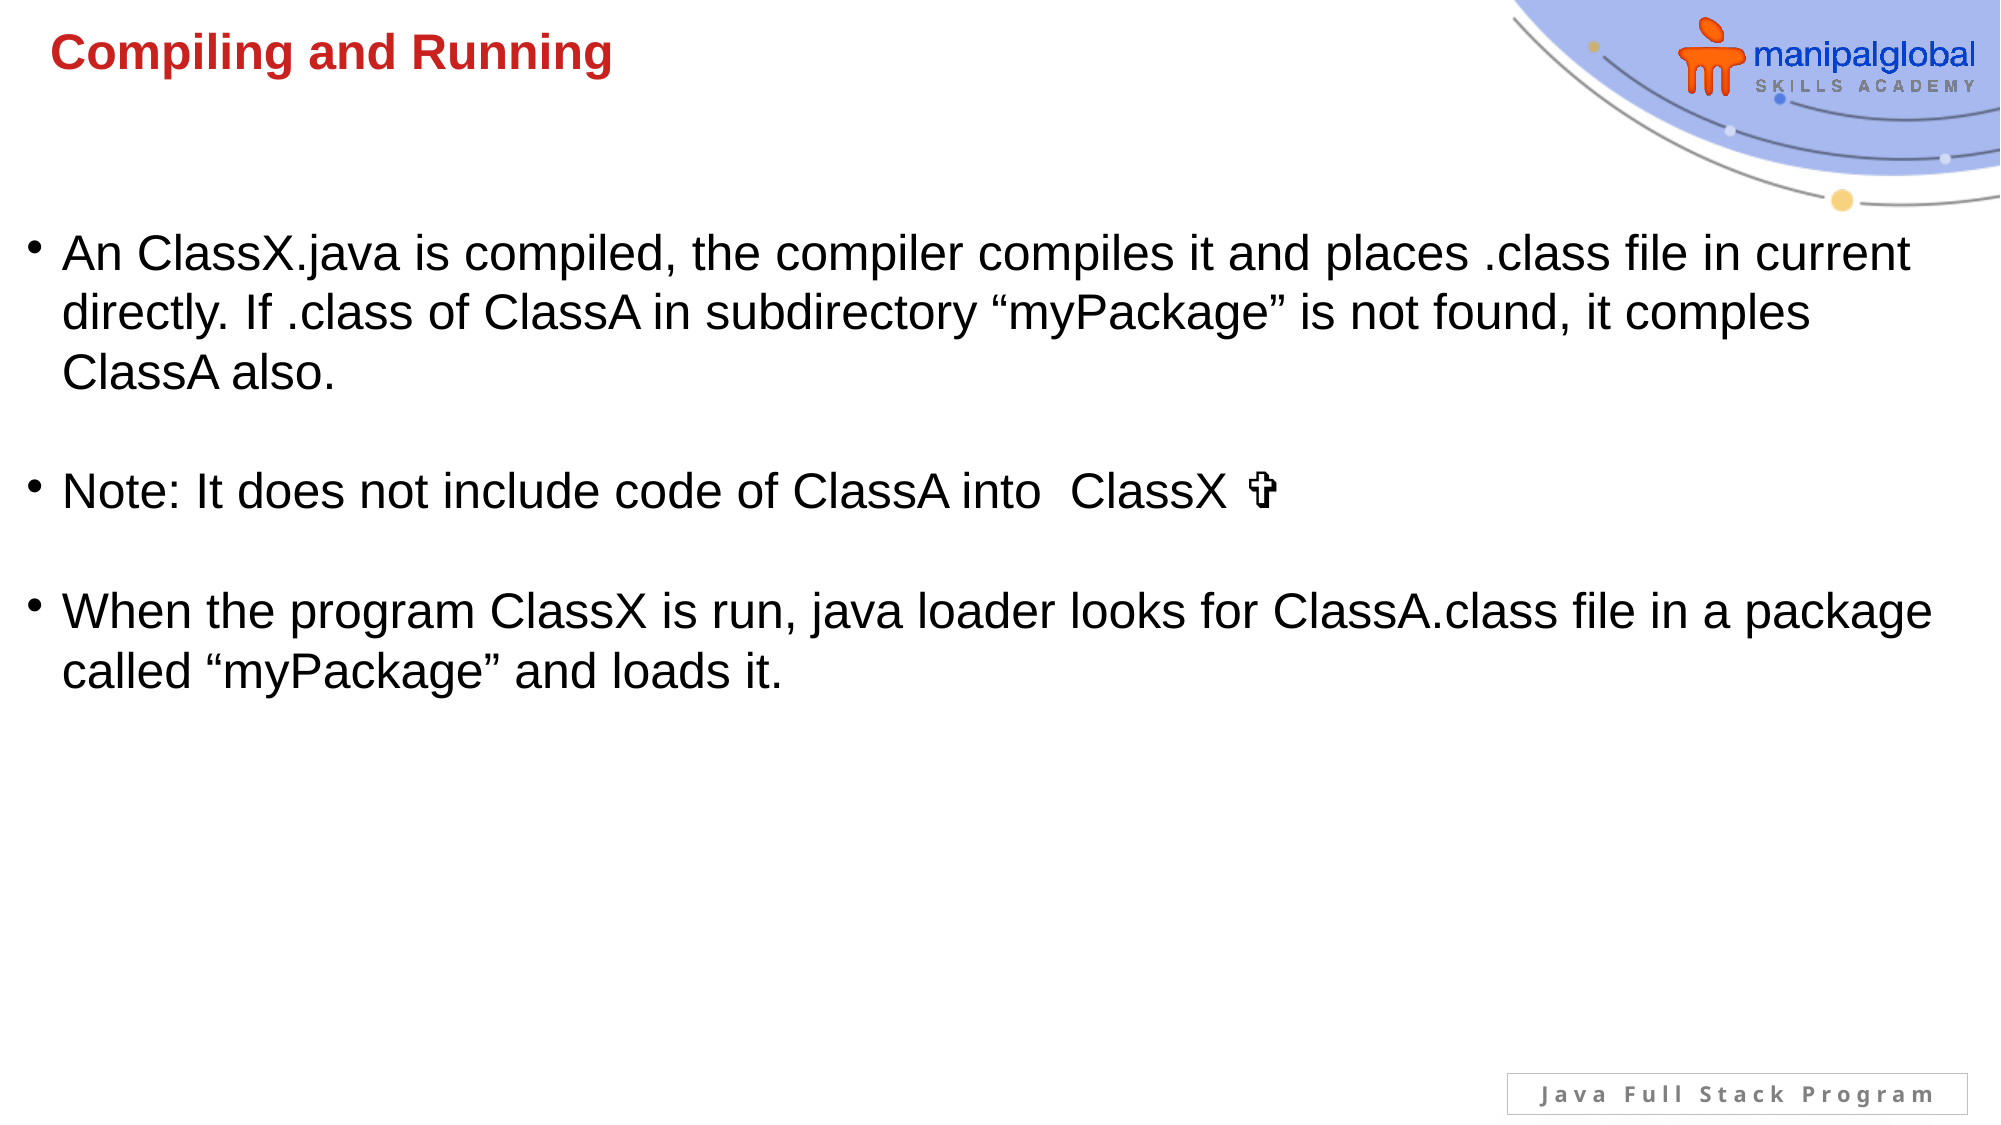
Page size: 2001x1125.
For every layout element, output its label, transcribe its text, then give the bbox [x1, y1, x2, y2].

picture [0, 0, 2000, 1125]
text_box An ClassX.java is compiled, the compiler compiles it and places .class file in current directly. If .class of ClassA in subdirectory “myPackage” is not found, it comples ClassA also. Note: It does not include code of ClassA into ClassX ✞ When the program ClassX is run, java loader looks for ClassA.class file in a package called “myPackage” and loads it. [11, 212, 1986, 680]
text_box Compiling and Running [35, 11, 685, 139]
text_box Java Full Stack Program [1507, 1073, 1968, 1115]
